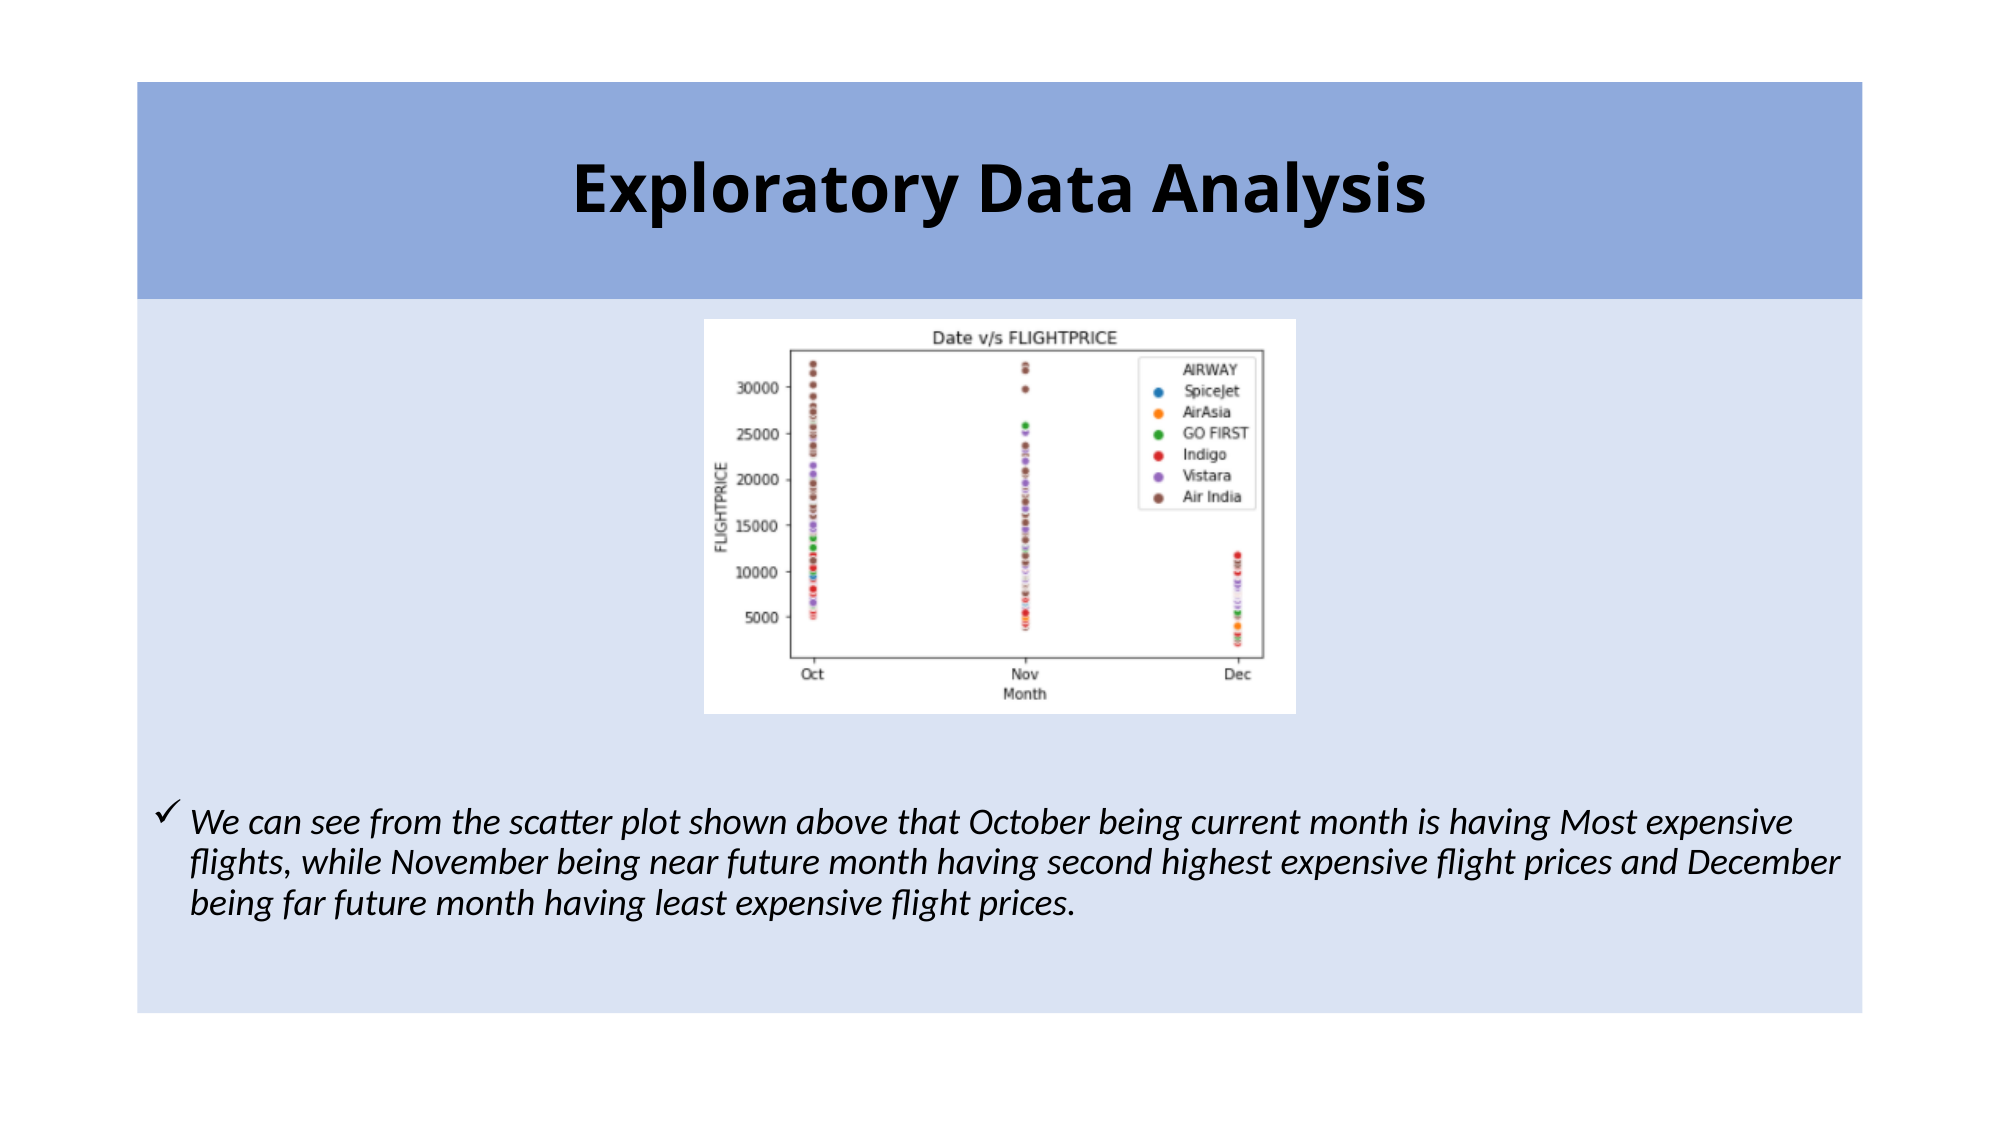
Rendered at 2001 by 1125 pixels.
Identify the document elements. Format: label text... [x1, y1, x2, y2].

list We can see from the scatter plot shown above that October being current month is having Most expensive flights, while November being near future month having second highest expensive flight prices and December being far future month having least expensive flight prices. [137, 299, 1863, 1014]
title Exploratory Data Analysis [137, 82, 1863, 299]
picture [704, 319, 1296, 714]
